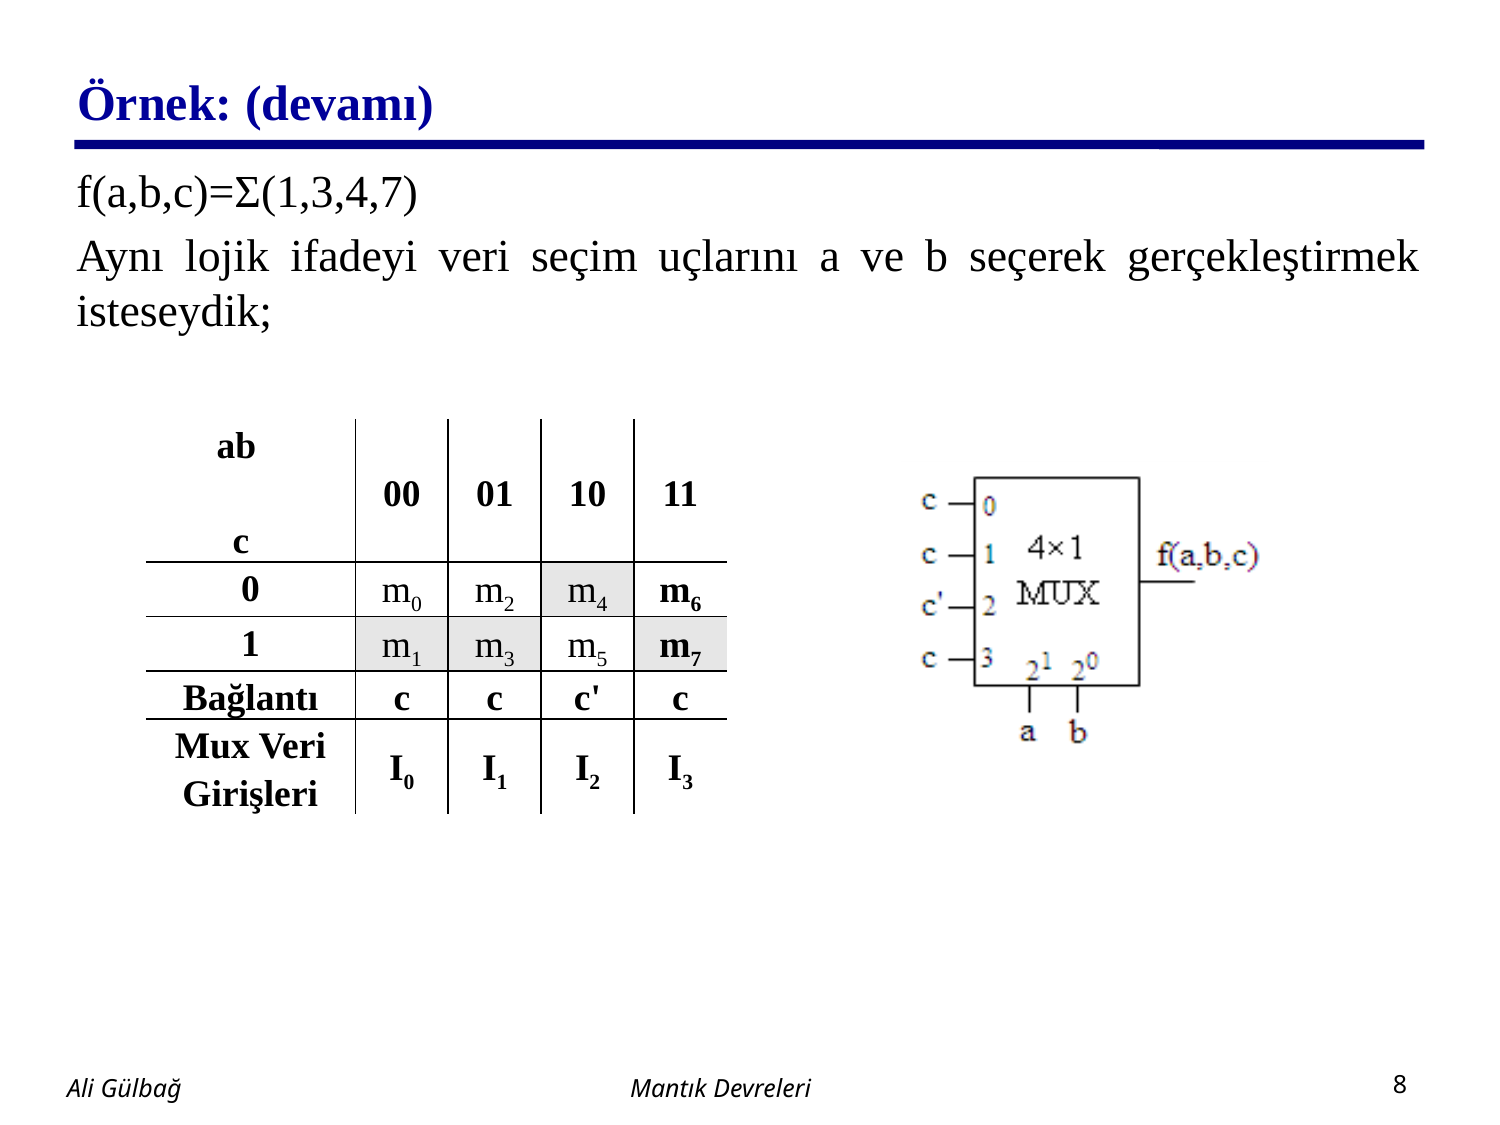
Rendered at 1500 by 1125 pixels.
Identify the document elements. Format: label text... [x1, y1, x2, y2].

table_cell I2 [542, 720, 633, 814]
title Örnek: (devamı) [61, 35, 1338, 153]
table_cell I3 [635, 720, 727, 814]
table_cell c [356, 672, 447, 718]
table_cell c [635, 672, 727, 718]
table_cell I1 [449, 720, 540, 814]
table_header 10 [542, 419, 633, 561]
table_header 01 [449, 419, 540, 561]
table_cell c [449, 672, 540, 718]
table_cell 0 [146, 563, 355, 616]
table_header 11 [635, 419, 727, 561]
table_cell m7 [635, 617, 727, 670]
table_cell m4 [542, 563, 633, 616]
table_cell I0 [356, 720, 447, 814]
table_cell m1 [356, 617, 447, 670]
table_header 00 [356, 419, 447, 561]
table_cell 1 [146, 617, 355, 670]
picture [900, 459, 1270, 751]
table_cell c' [542, 672, 633, 718]
table_cell m6 [635, 563, 727, 616]
table_cell m3 [449, 617, 540, 670]
table_cell m0 [356, 563, 447, 616]
table_cell Mux Veri Girişleri [146, 720, 355, 814]
list f(a,b,c)=Σ(1,3,4,7) Aynı lojik ifadeyi veri seçim uçlarını a ve b seçerek gerçekleştirmek isteseydik; [61, 153, 1436, 988]
table_cell m2 [449, 563, 540, 616]
table_header ab c [146, 419, 355, 561]
footer Mantık Devreleri [454, 1049, 993, 1125]
table_cell Bağlantı [146, 672, 355, 718]
table_cell m5 [542, 617, 633, 670]
